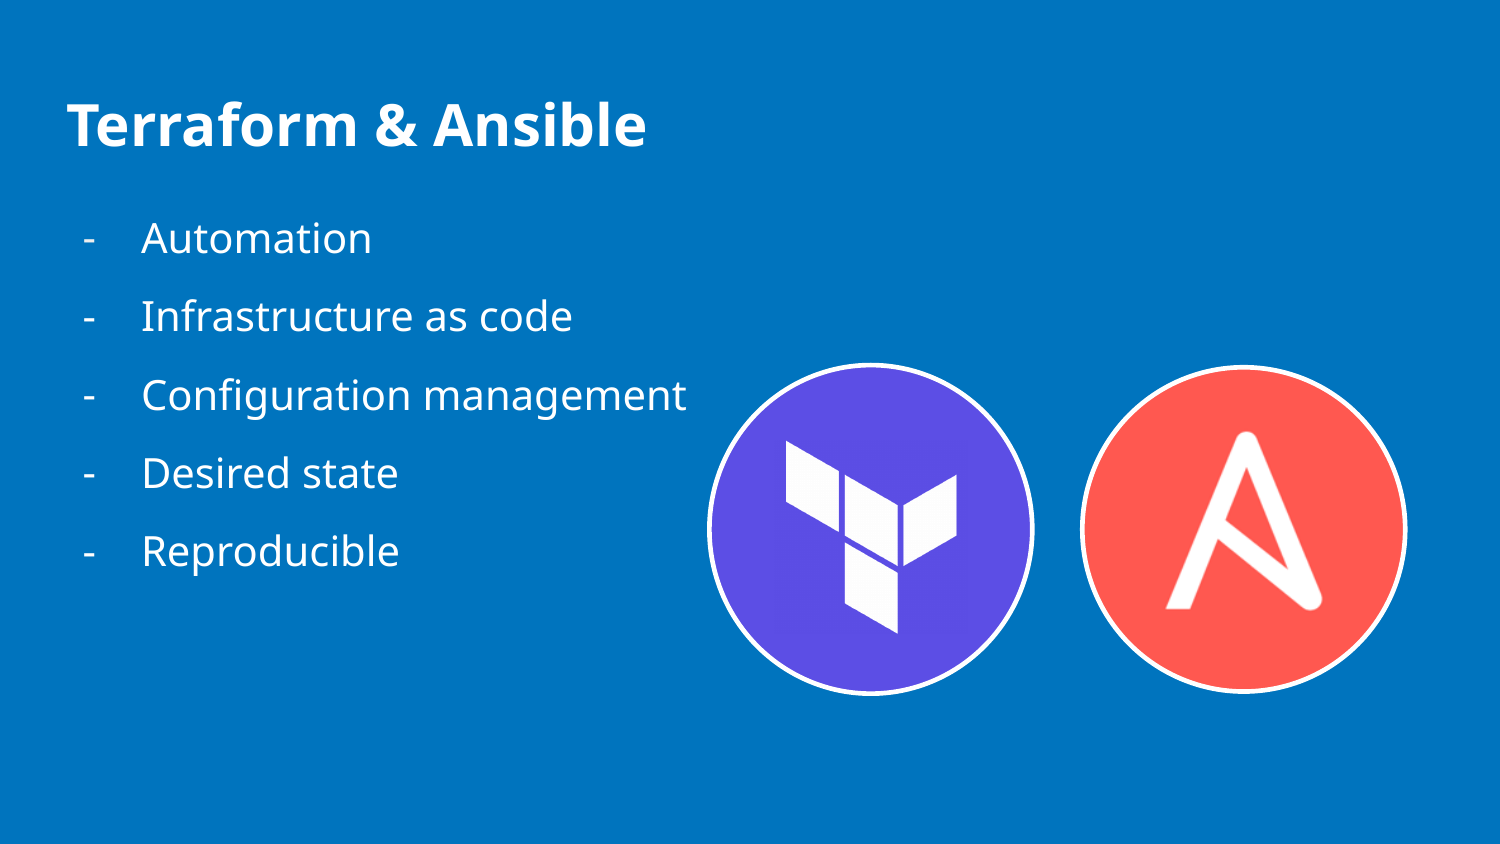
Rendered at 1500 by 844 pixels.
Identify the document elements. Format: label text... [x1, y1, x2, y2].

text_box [709, 364, 1406, 694]
list Automation Infrastructure as code Configuration management Desired state Reproducible [51, 189, 1449, 750]
title Terraform & Ansible [51, 72, 1449, 167]
